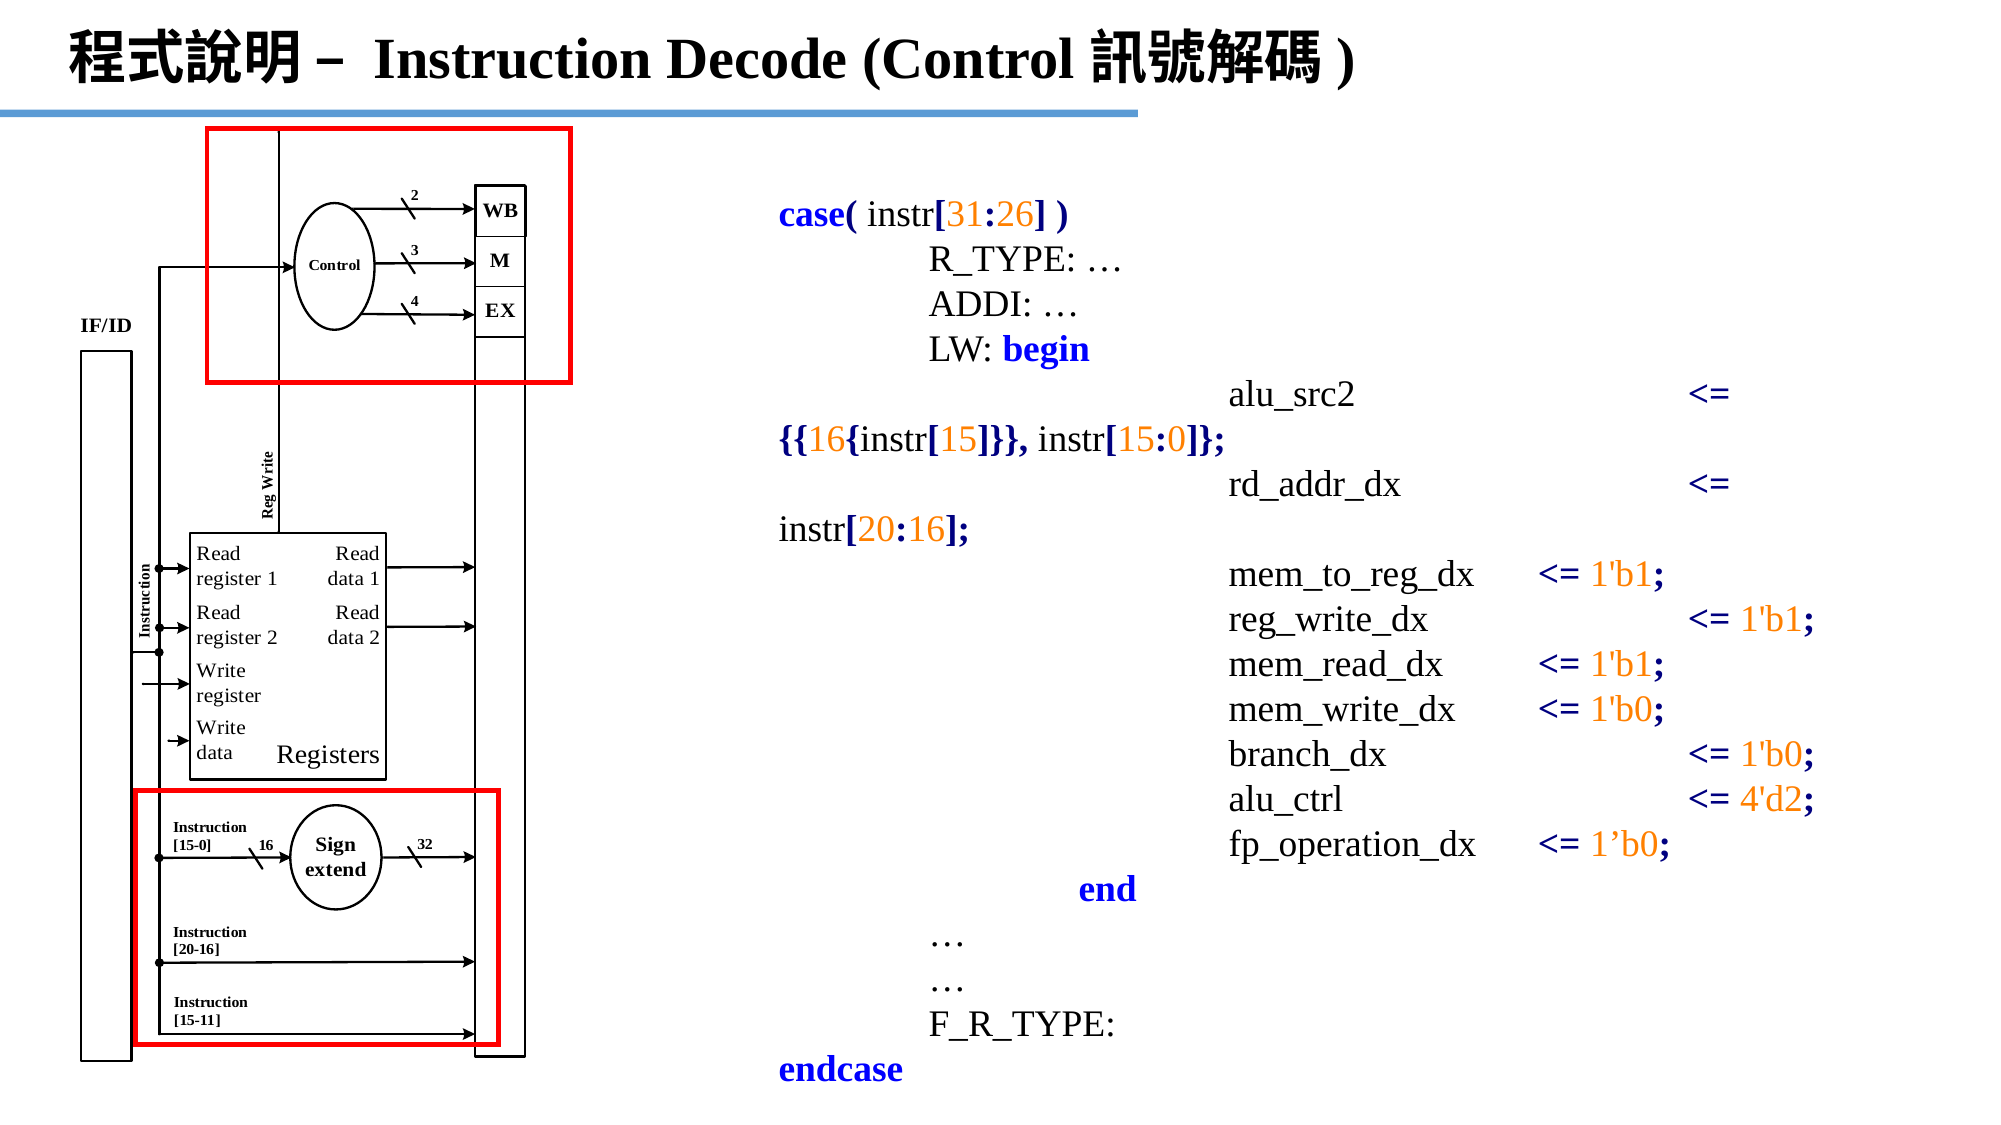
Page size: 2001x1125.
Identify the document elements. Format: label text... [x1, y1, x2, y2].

text_box 程式說明 – Instruction Decode (Control訊號解碼) [53, 12, 1371, 98]
text_box case( instr[31:26] ) R_TYPE: … ADDI: … LW: begin alu_src2 <= {{16{instr[15]}}, instr[15:0]}; rd_addr_dx <= instr[20:16]; mem_to_reg_dx <= 1'b1; reg_write_dx <= 1'b1; mem_read_dx <= 1'b1; mem_write_dx <= 1'b0; branch_dx <= 1'b0; alu_ctrl <= 4'd2; fp_operation_dx <= 1’b0; end … … F_R_TYPE: endcase [763, 181, 1847, 1097]
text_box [67, 128, 571, 1063]
text_box [0, 109, 1139, 118]
